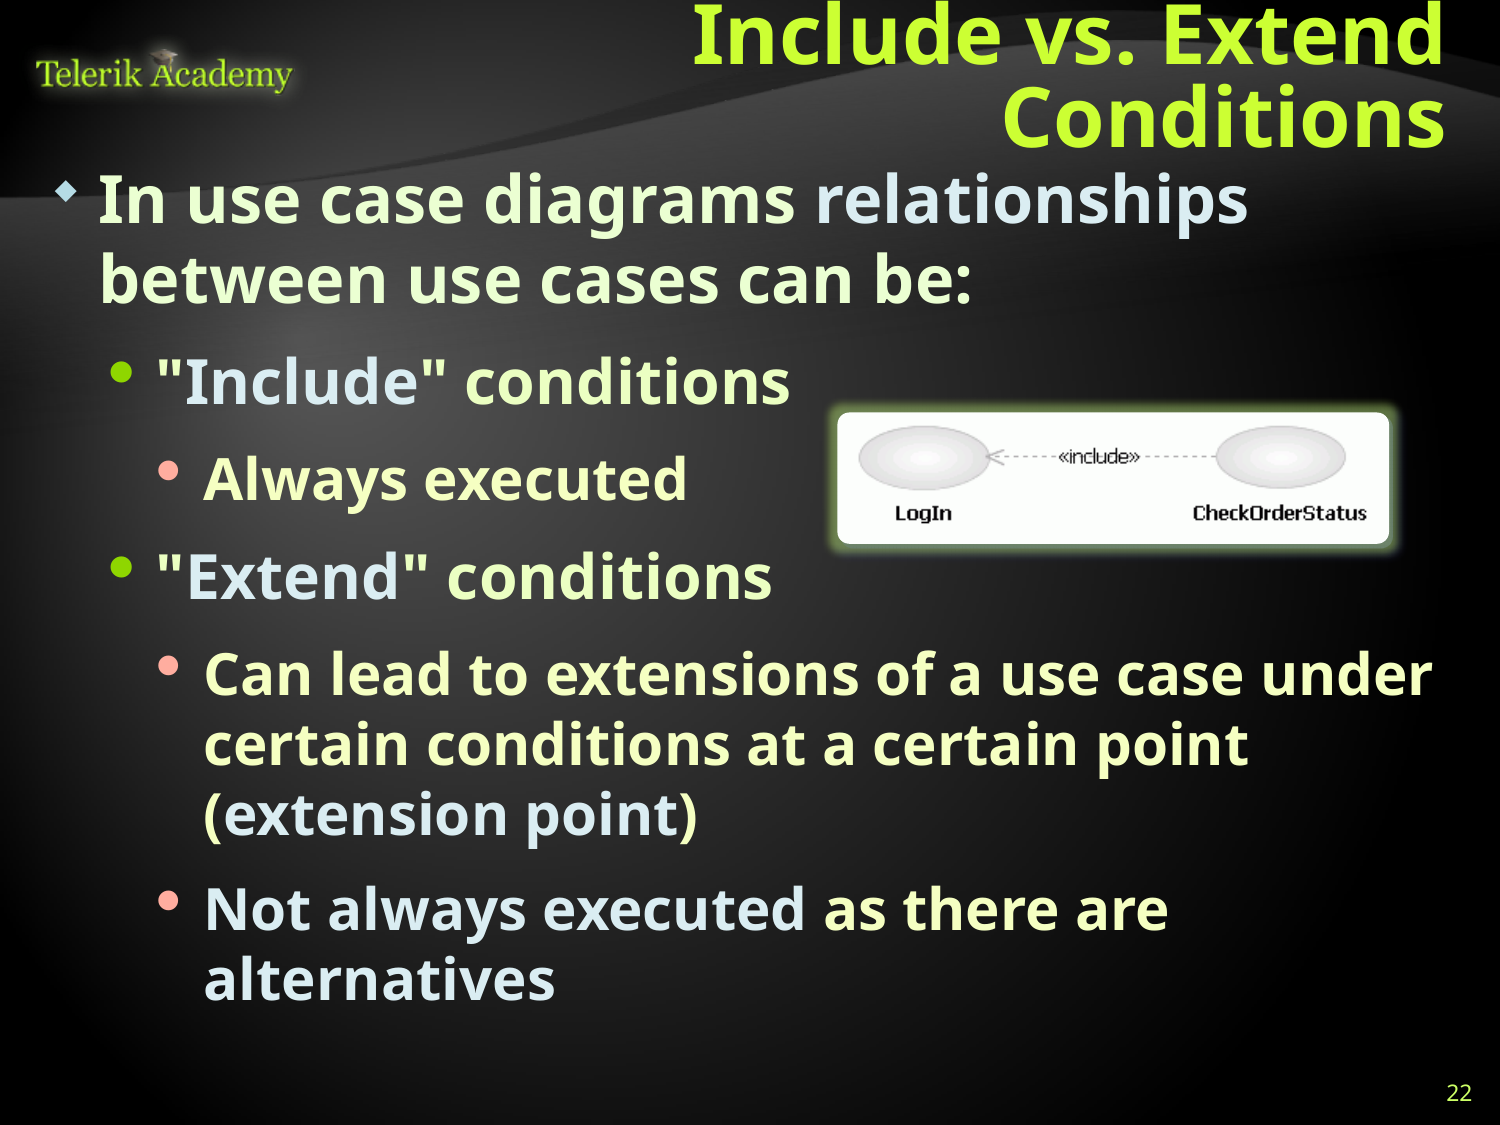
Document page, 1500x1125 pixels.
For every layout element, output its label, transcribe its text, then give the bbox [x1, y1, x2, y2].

title Include vs. Extend Conditions [300, 12, 1463, 149]
slide_number 22 [1412, 1074, 1488, 1113]
picture [0, 0, 1500, 1125]
list In use case diagrams relationships between use cases can be: "Include" conditions Always executed "Extend" conditions Can lead to extensions of a use case under certain conditions at a certain point (extension point) Not always executed as there are alternatives [37, 149, 1463, 1100]
